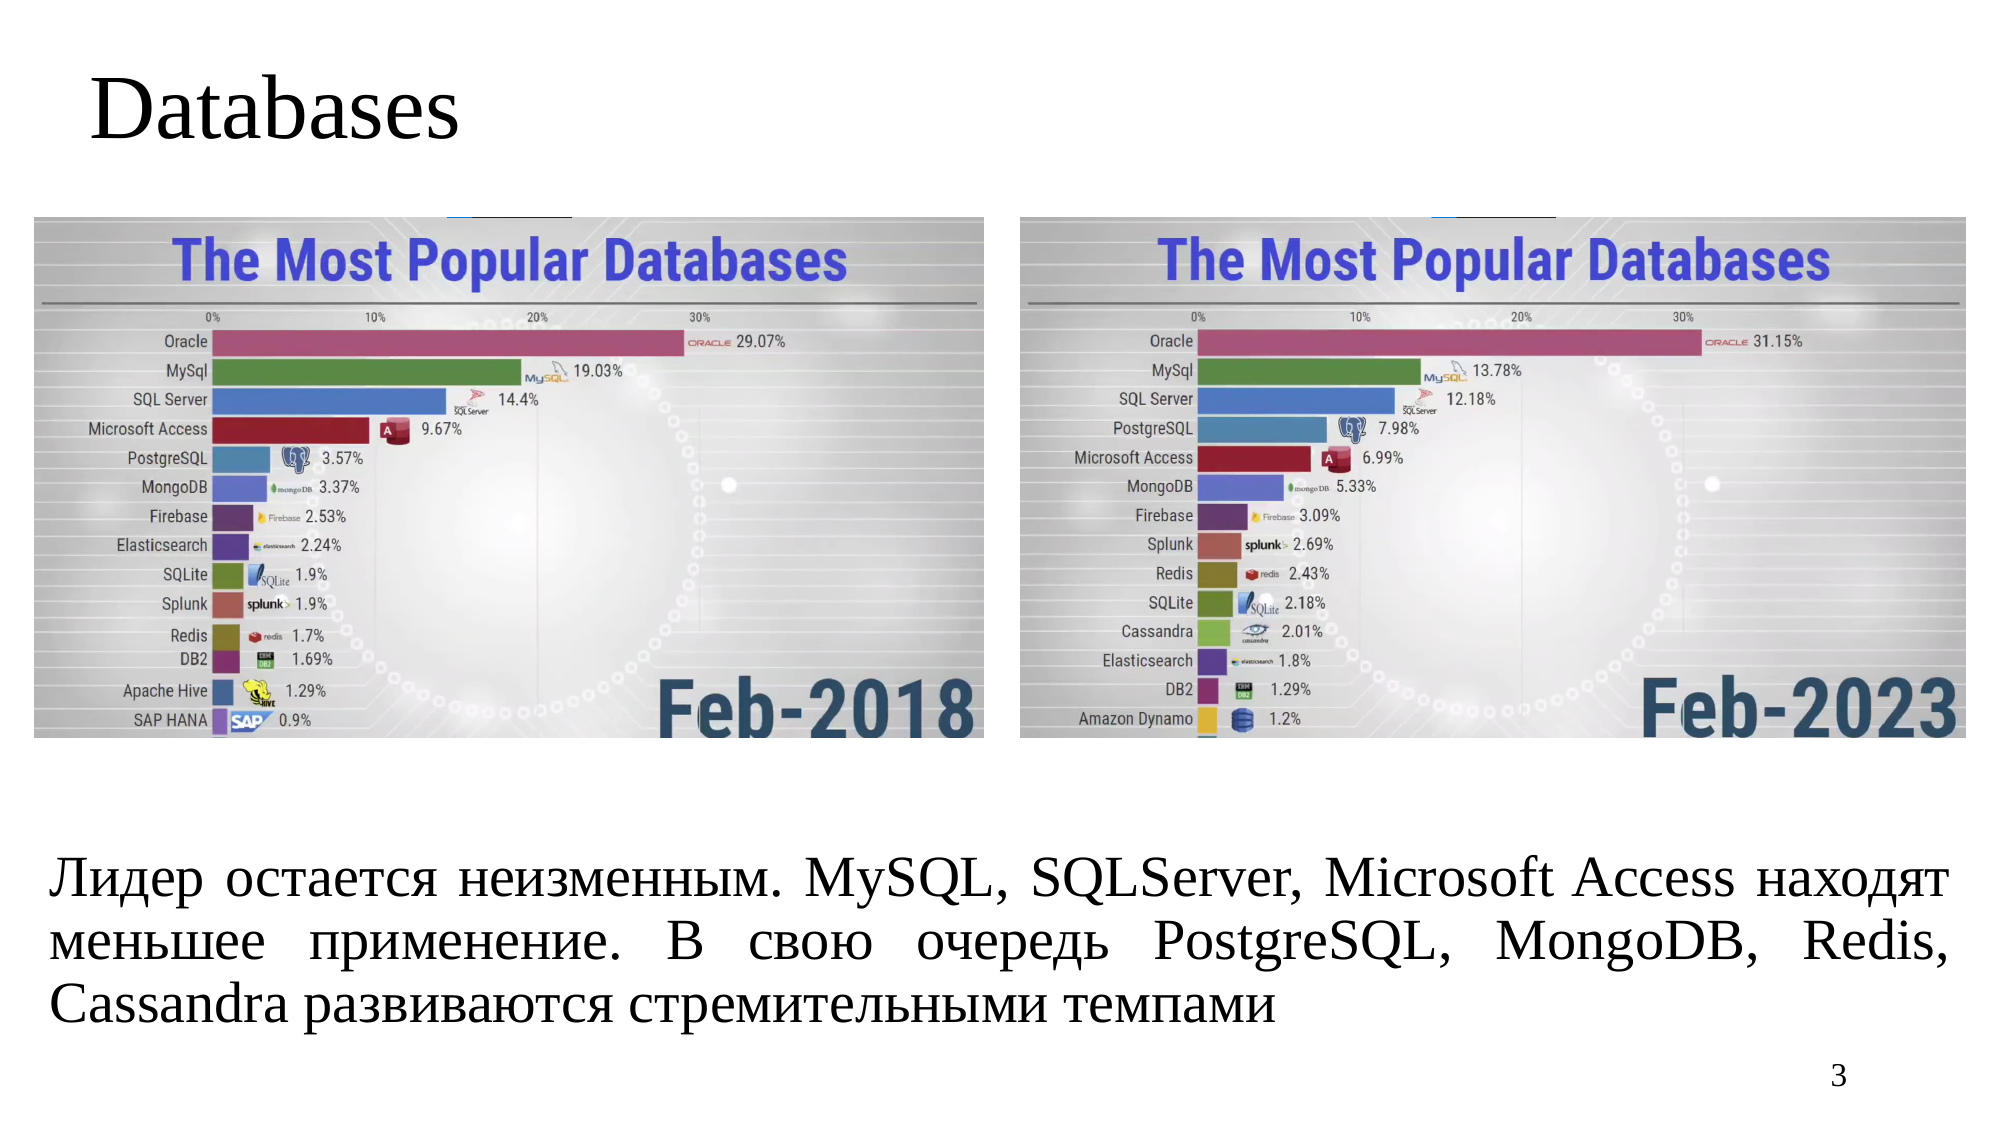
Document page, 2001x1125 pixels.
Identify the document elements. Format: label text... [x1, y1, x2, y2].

text_box Лидер остается неизменным. MySQL, SQLServer, Microsoft Access находят меньшее применение. В свою очередь PostgreSQL, MongoDB, Redis, Cassandra развиваются стремительными темпами [34, 839, 1966, 1073]
picture [34, 217, 984, 738]
slide_number 3 [1412, 1073, 1863, 1103]
picture [1020, 217, 1966, 738]
title Databases [74, 0, 1800, 218]
